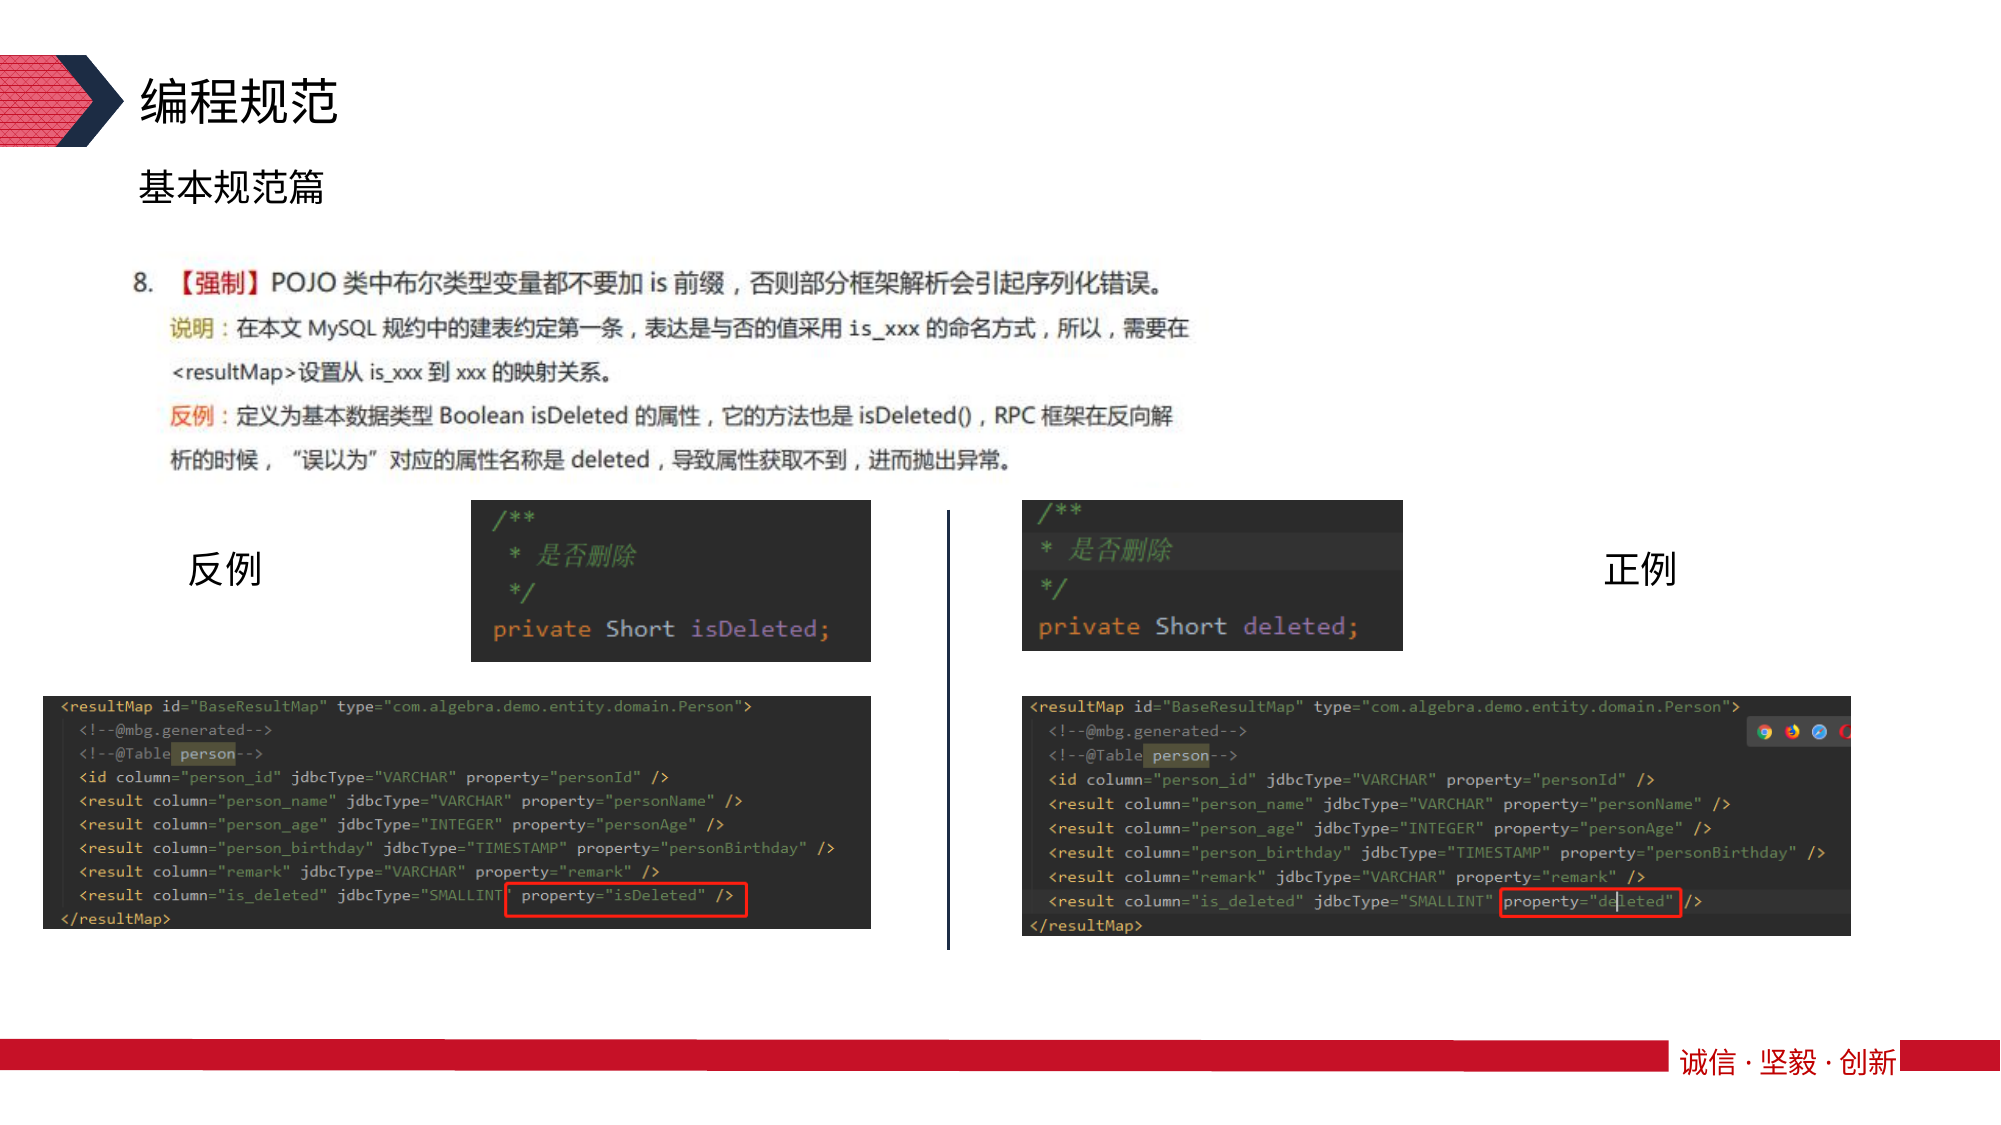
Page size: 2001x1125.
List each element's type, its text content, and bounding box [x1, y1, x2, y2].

text_box [56, 54, 125, 149]
text_box 基本规范篇 [123, 156, 1092, 217]
picture [1021, 500, 1403, 651]
text_box 反例 [173, 538, 298, 599]
picture [106, 251, 1220, 488]
text_box 编程规范 [125, 63, 355, 138]
picture [1021, 696, 1851, 936]
picture [471, 500, 871, 662]
text_box 正例 [1588, 538, 1740, 599]
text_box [0, 1019, 2000, 1081]
text_box [0, 54, 95, 149]
picture [43, 696, 871, 929]
